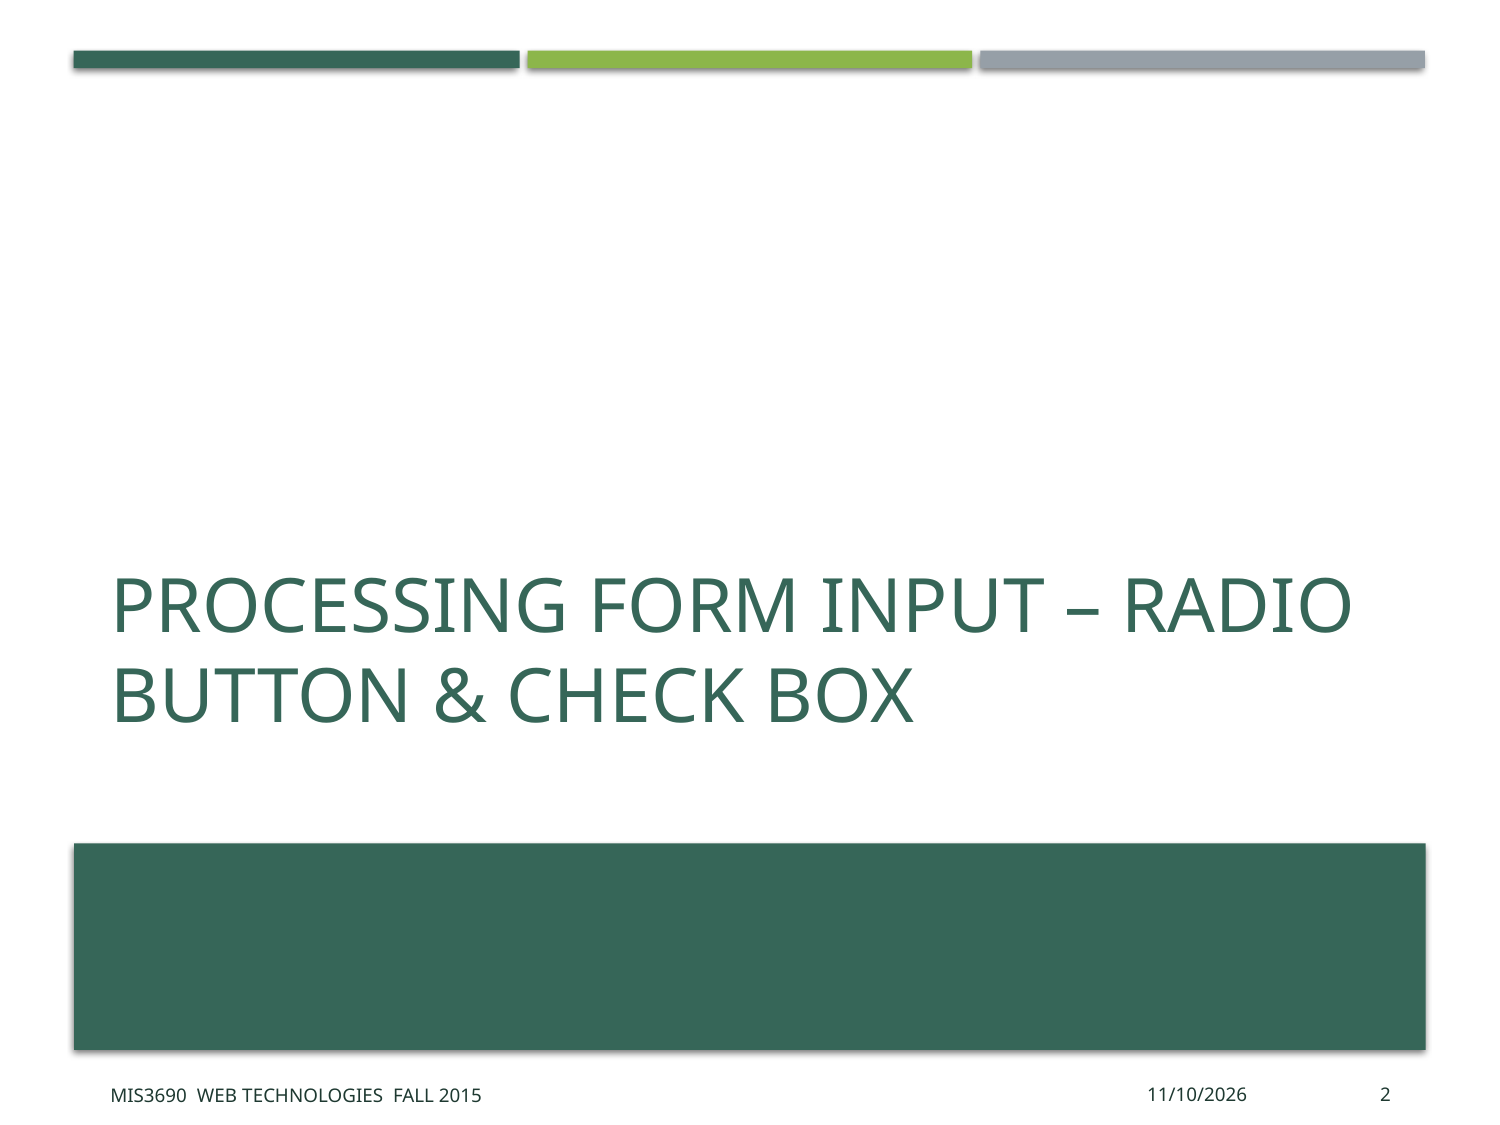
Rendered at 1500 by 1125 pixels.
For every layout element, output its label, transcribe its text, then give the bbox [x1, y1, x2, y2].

footer MIS3690 Web Technologies Fall 2015 [95, 1064, 895, 1125]
title Processing form input – Radio button & Check Box [95, 498, 1406, 745]
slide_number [911, 1065, 1262, 1125]
slide_number 2 [1279, 1065, 1406, 1125]
